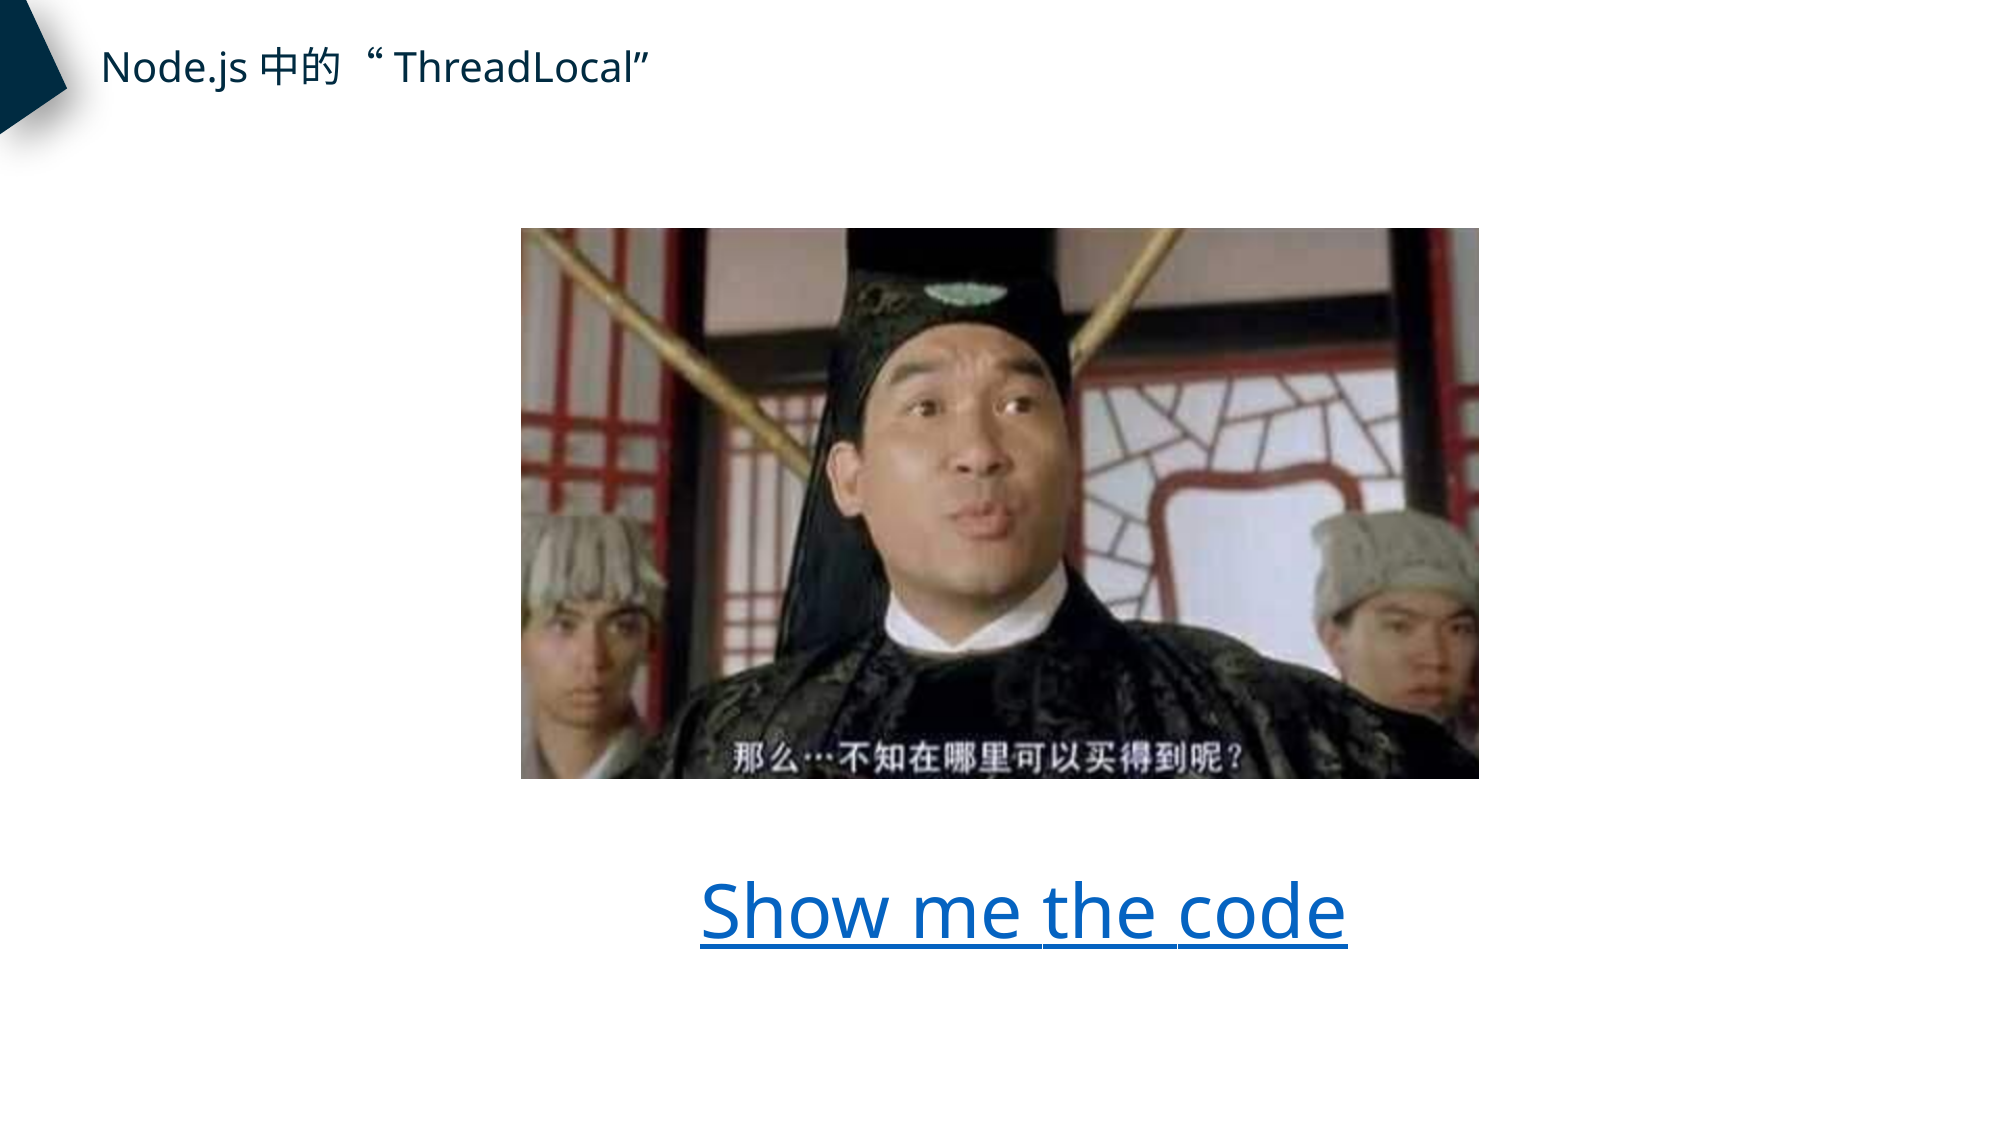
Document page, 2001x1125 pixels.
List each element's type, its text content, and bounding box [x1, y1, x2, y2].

text_box [0, 0, 68, 135]
picture [521, 228, 1479, 779]
text_box Show me the code [685, 855, 1363, 973]
text_box Node.js中的“ThreadLocal” [85, 33, 664, 98]
